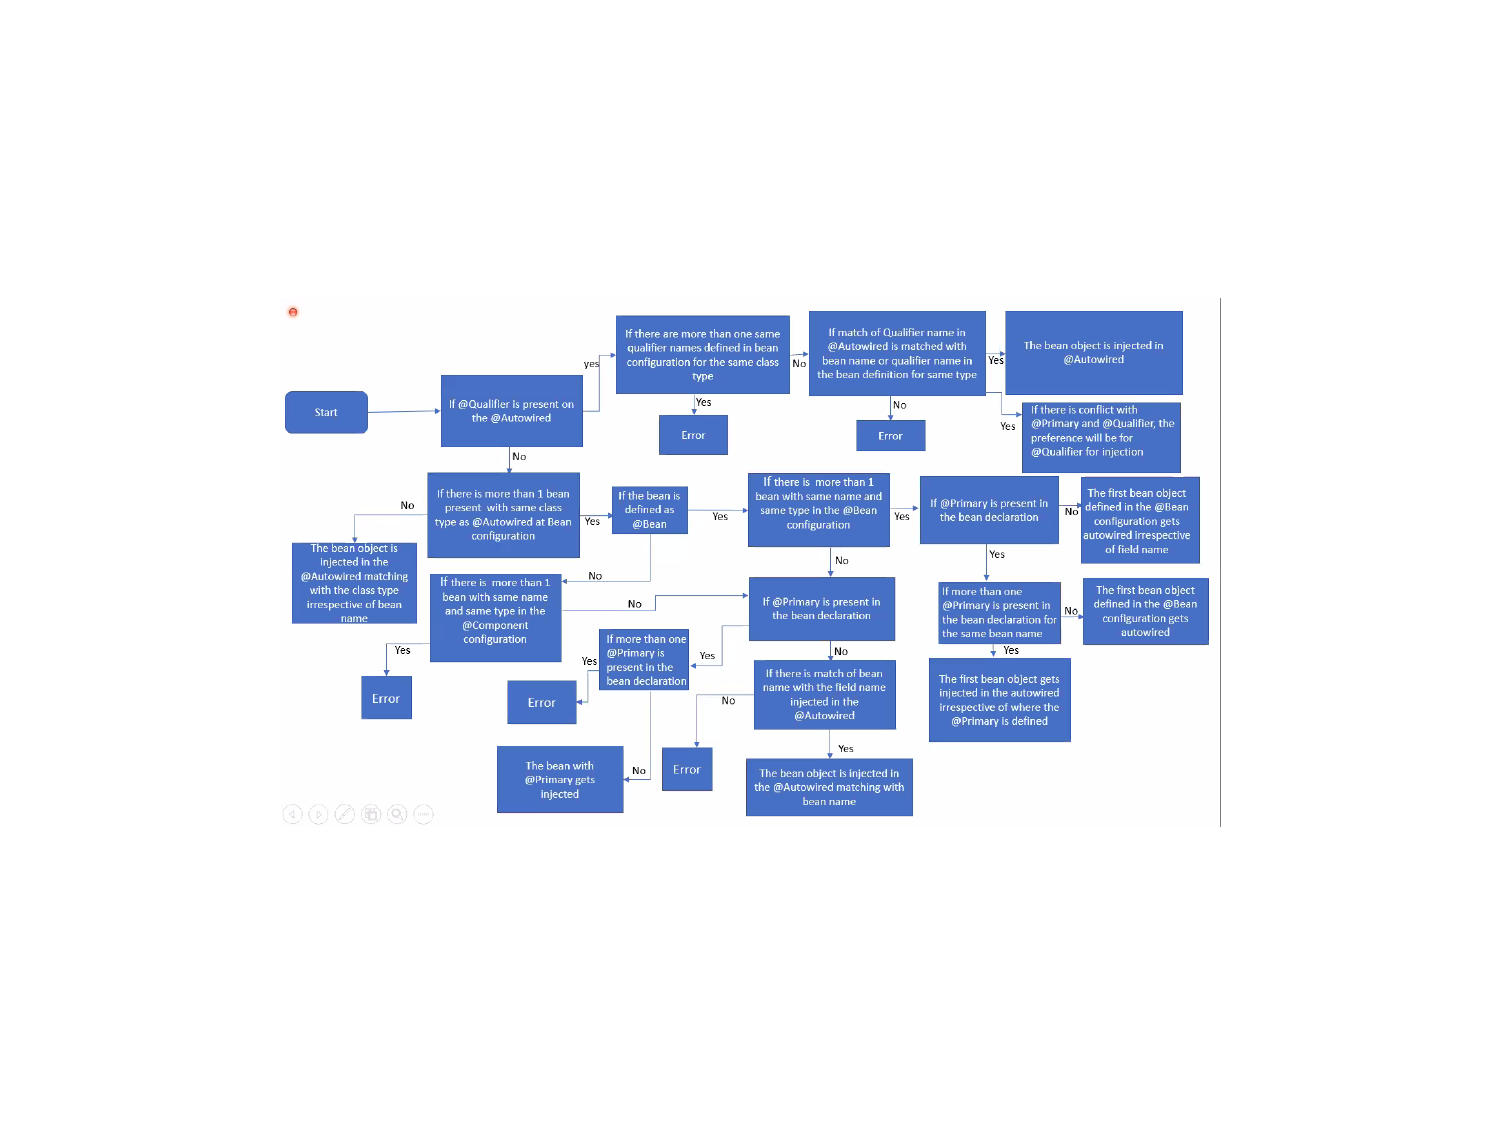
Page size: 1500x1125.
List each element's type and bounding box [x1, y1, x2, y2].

picture [279, 297, 1221, 827]
